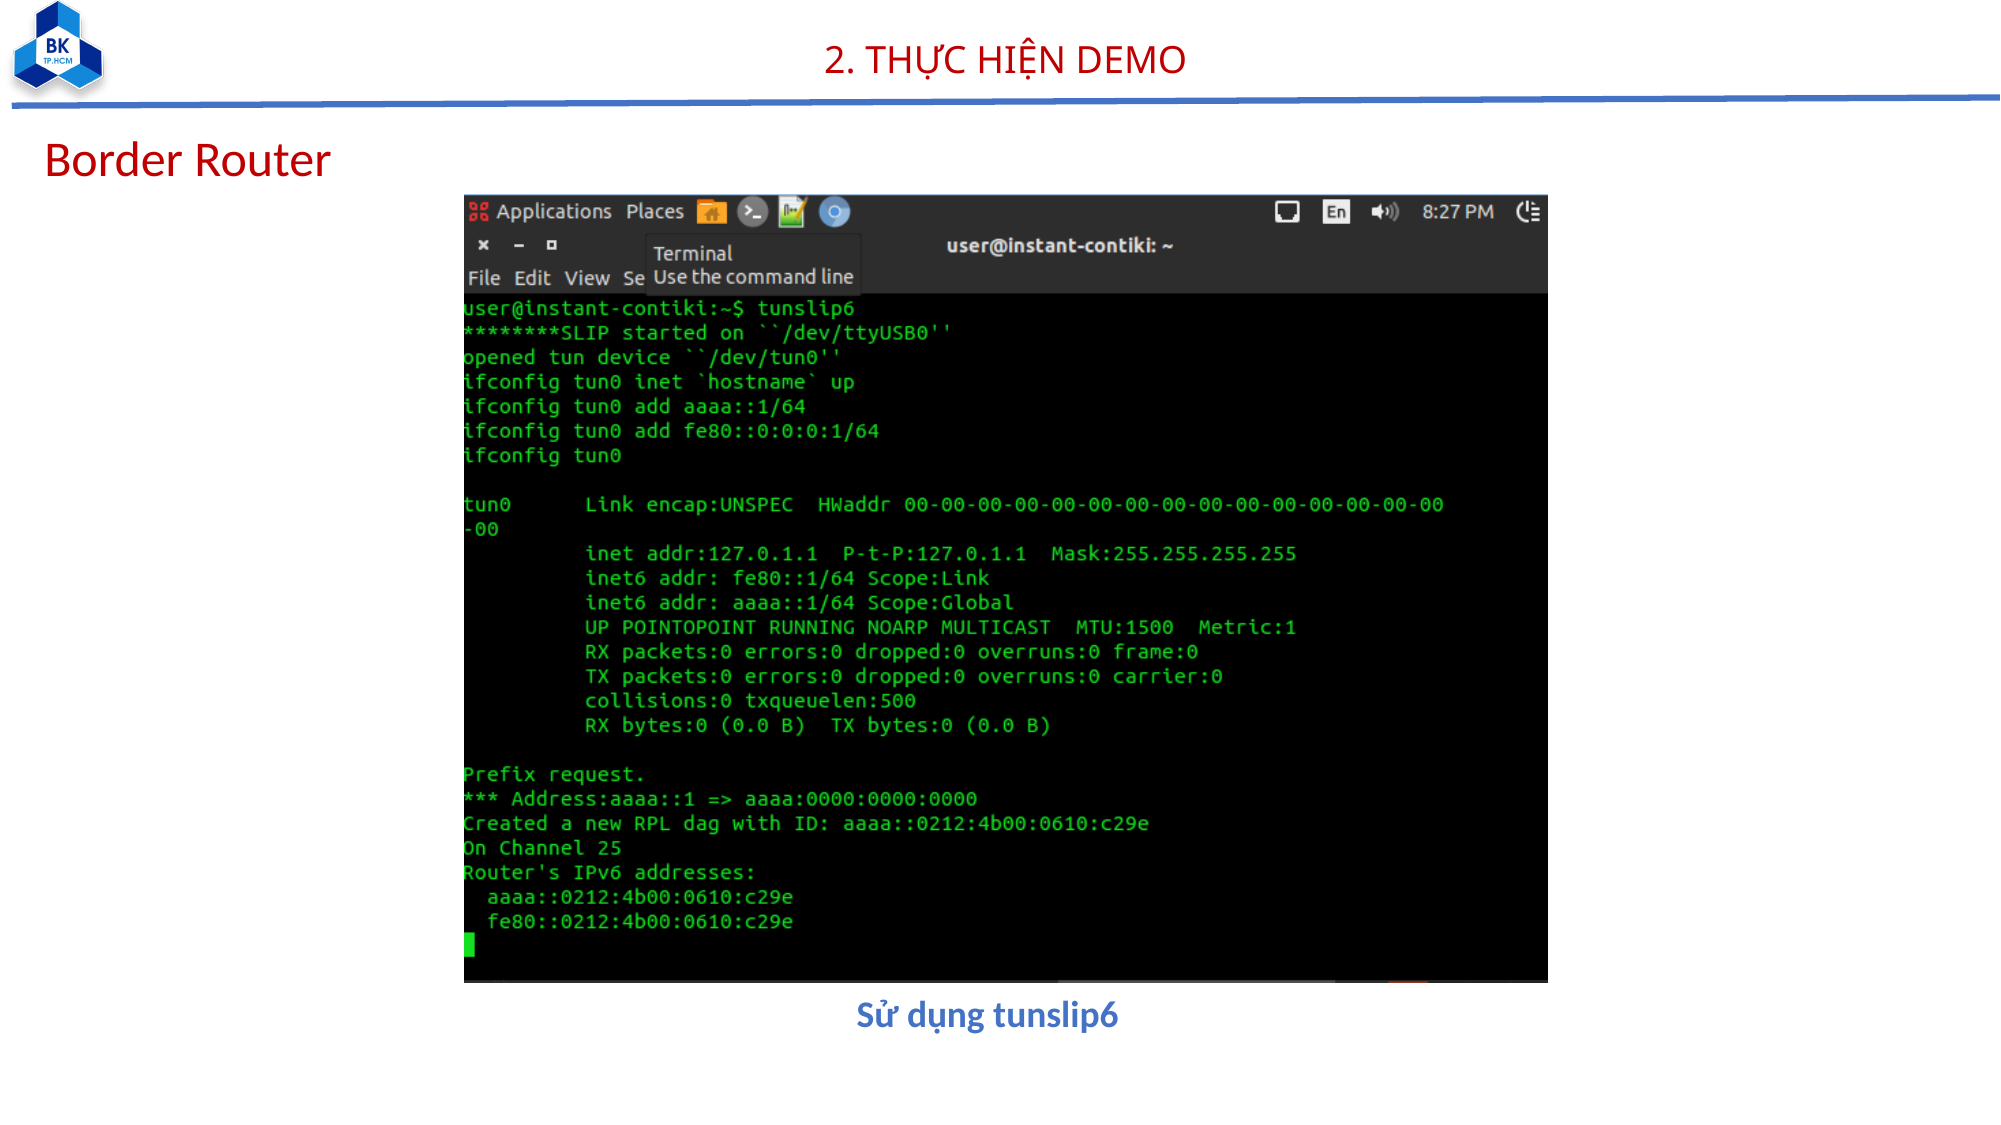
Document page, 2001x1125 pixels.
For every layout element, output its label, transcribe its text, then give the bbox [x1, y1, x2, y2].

picture [464, 194, 1548, 983]
text_box 2. THỰC HIỆN DEMO [809, 6, 1203, 89]
text_box Border Router [29, 118, 347, 194]
picture [12, 0, 104, 90]
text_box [11, 97, 2000, 106]
text_box Sử dụng tunslip6 [841, 983, 1134, 1043]
